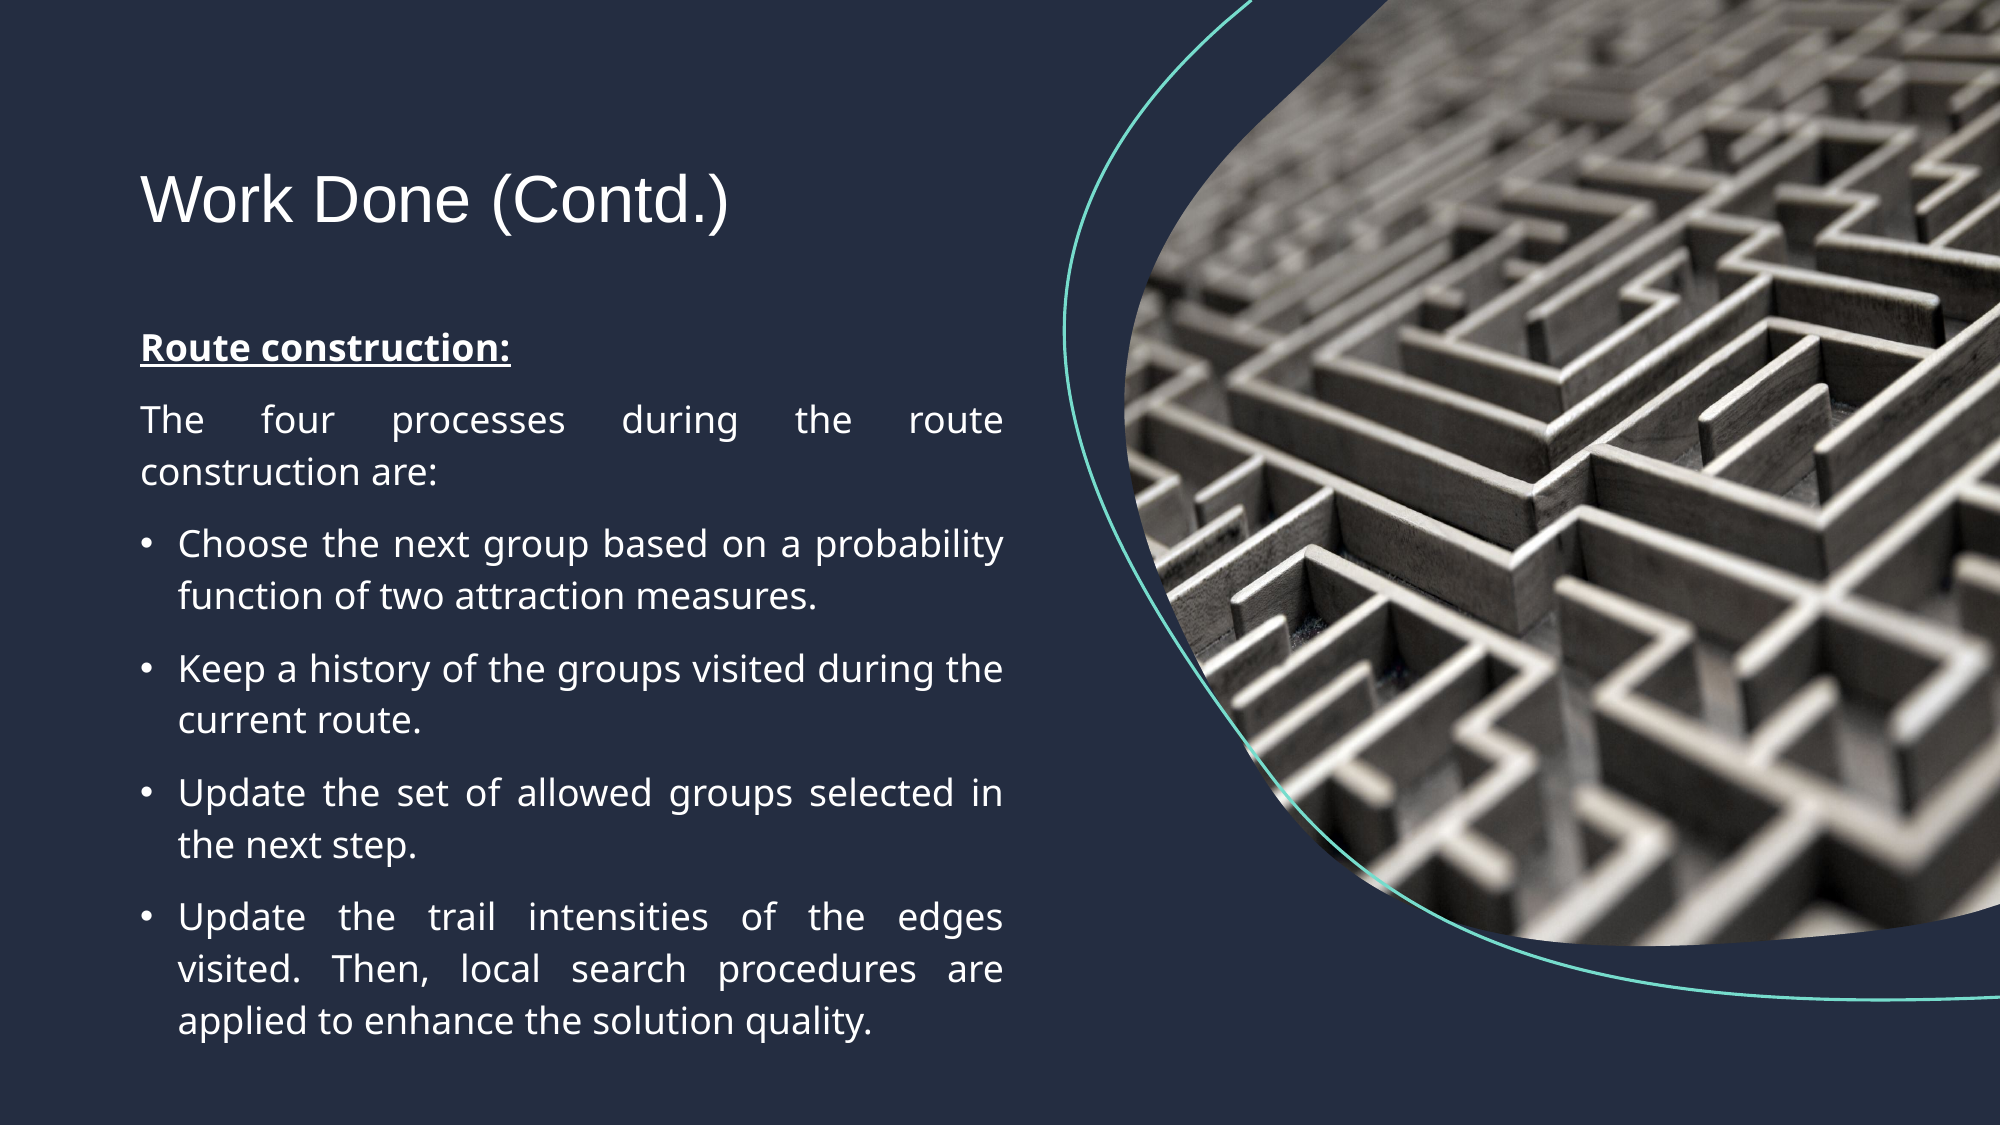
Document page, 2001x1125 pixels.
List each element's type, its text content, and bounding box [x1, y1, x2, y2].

picture [1123, 0, 2000, 947]
text_box [0, 0, 2000, 1125]
list Route construction: The four processes during the route construction are: Choose the next group based on a probability function of two attraction measures. Keep a history of the groups visited during the current route. Update the set of allowed groups selected in the next step. Update the trail intensities of the edges visited. Then, local search procedures are applied to enhance the solution quality. [125, 309, 1020, 946]
text_box [1530, 955, 2000, 1000]
title Work Done (Contd.) [125, 75, 1000, 326]
text_box [1064, 146, 1118, 539]
